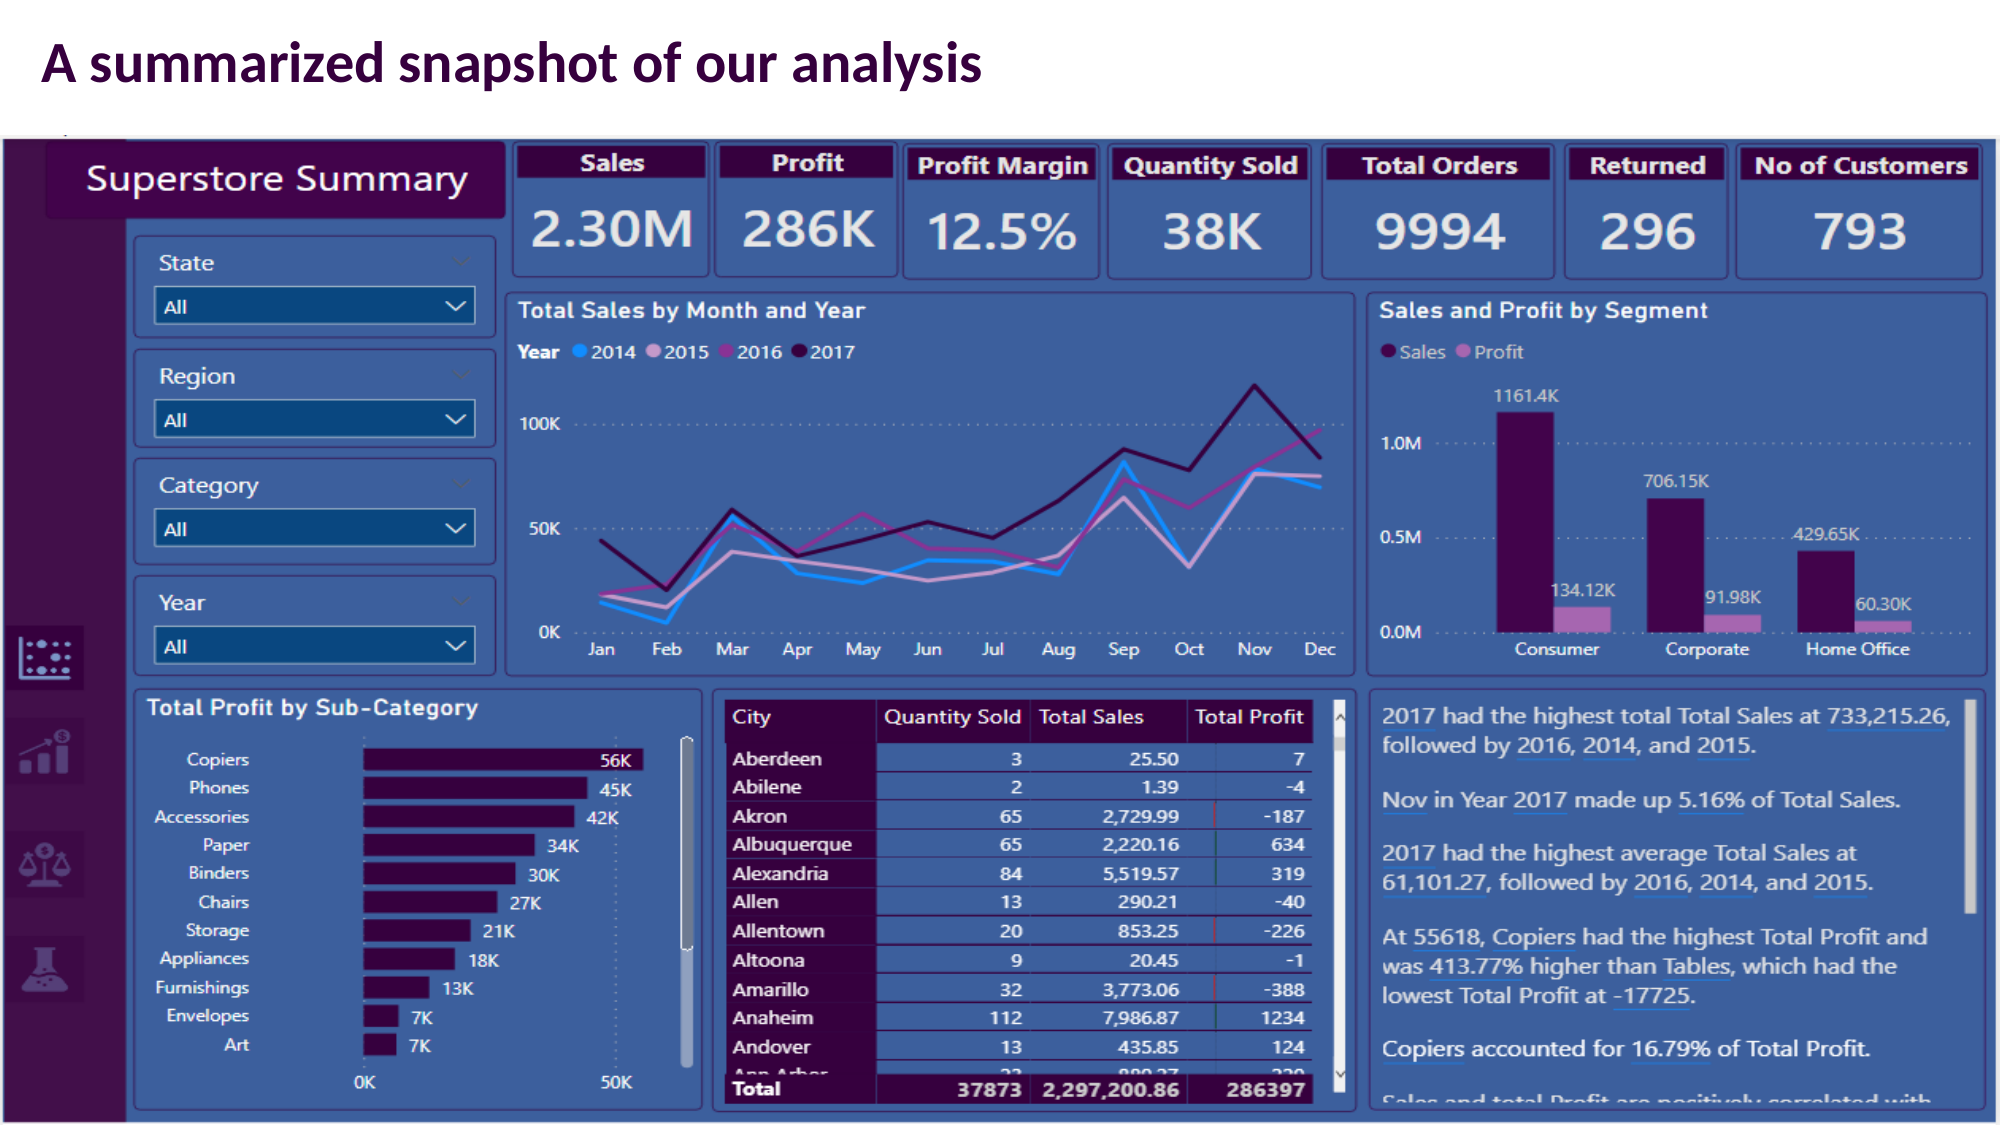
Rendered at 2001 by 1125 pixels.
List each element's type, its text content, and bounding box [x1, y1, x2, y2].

picture [0, 135, 2000, 1125]
text_box A summarized snapshot of our analysis [26, 16, 1049, 102]
